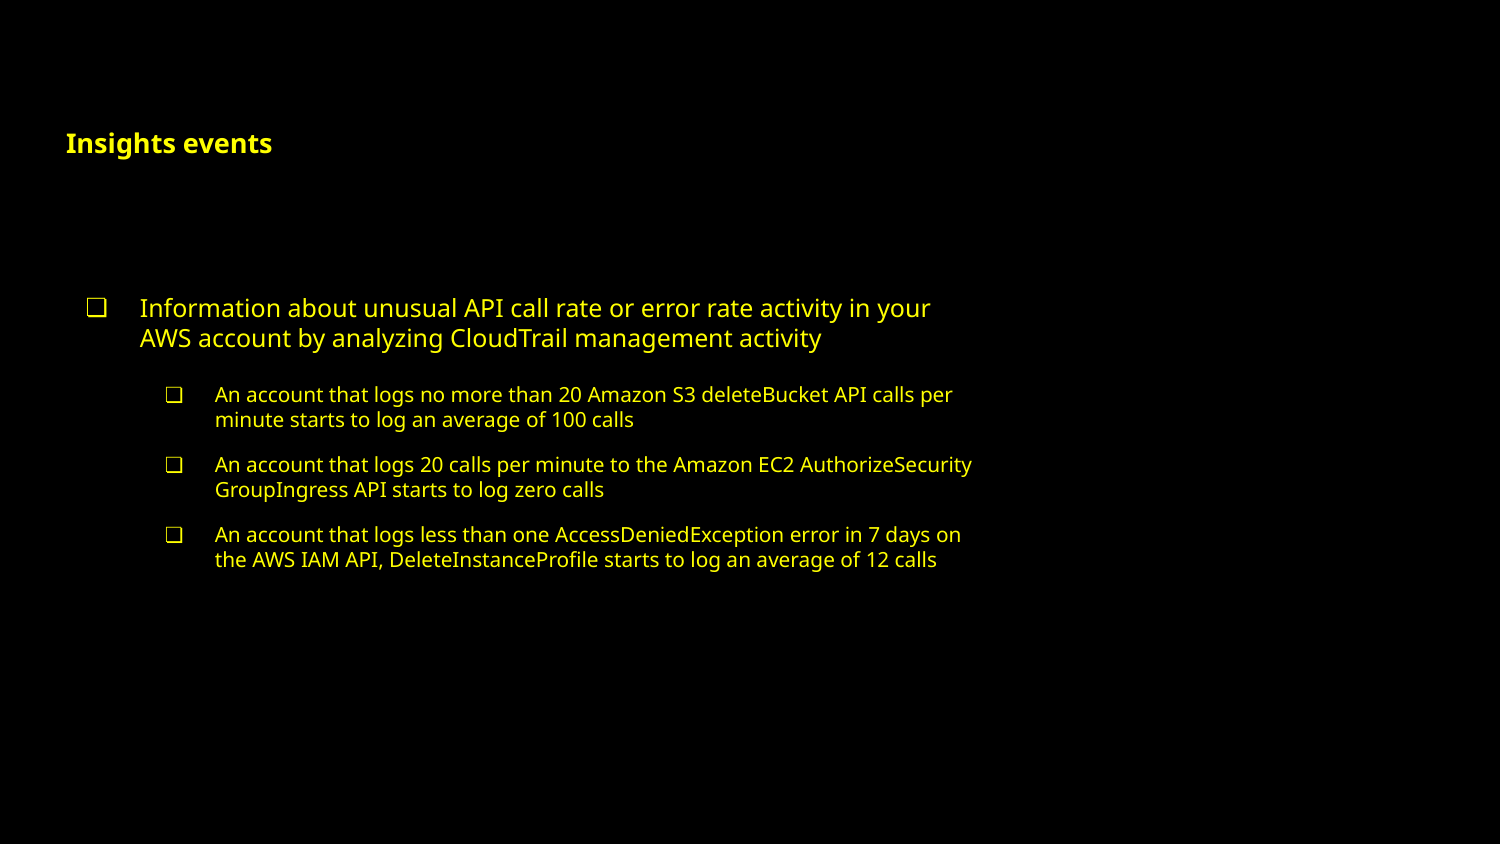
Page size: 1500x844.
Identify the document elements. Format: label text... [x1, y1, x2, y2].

title Insights events [51, 111, 1449, 180]
title Information about unusual API call rate or error rate activity in your AWS account by analyzing CloudTrail management activity An account that logs no more than 20 Amazon S3 deleteBucket API calls per minute starts to log an average of 100 calls An account that logs 20 calls per minute to the Amazon EC2 AuthorizeSecurity GroupIngress API starts to log zero calls An account that logs less than one AccessDeniedException error in 7 days on the AWS IAM API, DeleteInstanceProfile starts to log an average of 12 calls [49, 176, 994, 689]
